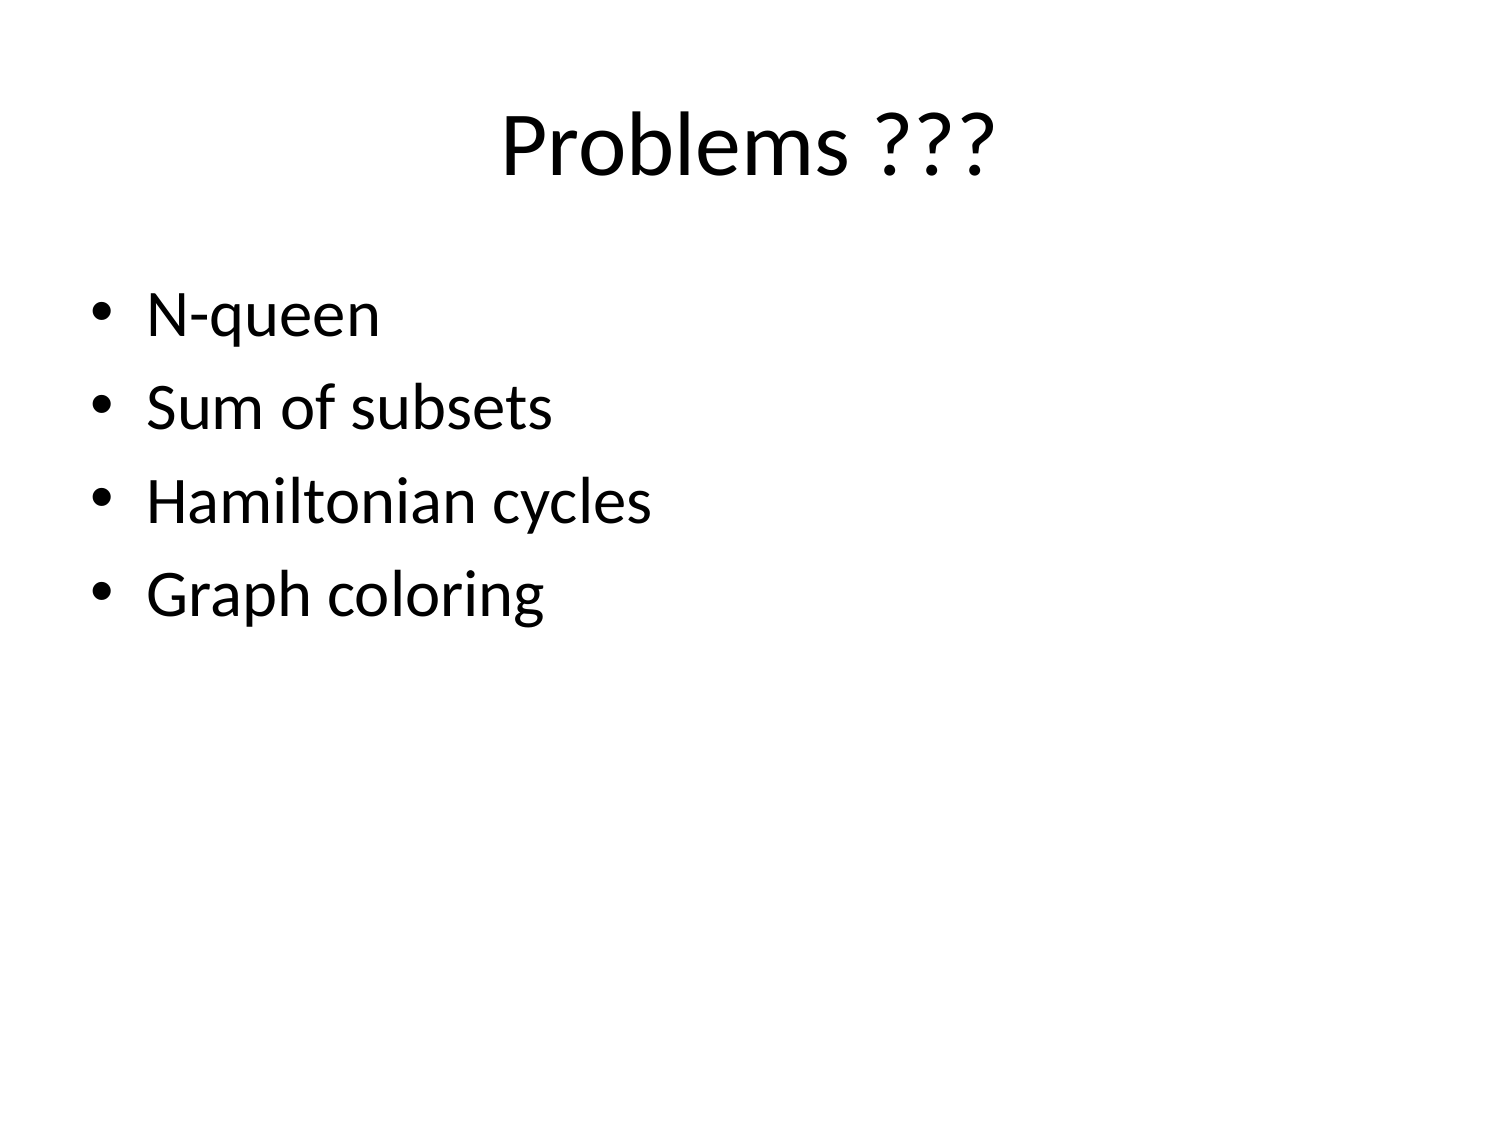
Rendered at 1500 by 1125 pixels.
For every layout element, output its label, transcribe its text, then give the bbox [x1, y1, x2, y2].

title Problems ??? [75, 45, 1425, 233]
list N-queen Sum of subsets Hamiltonian cycles Graph coloring [75, 262, 1425, 1005]
